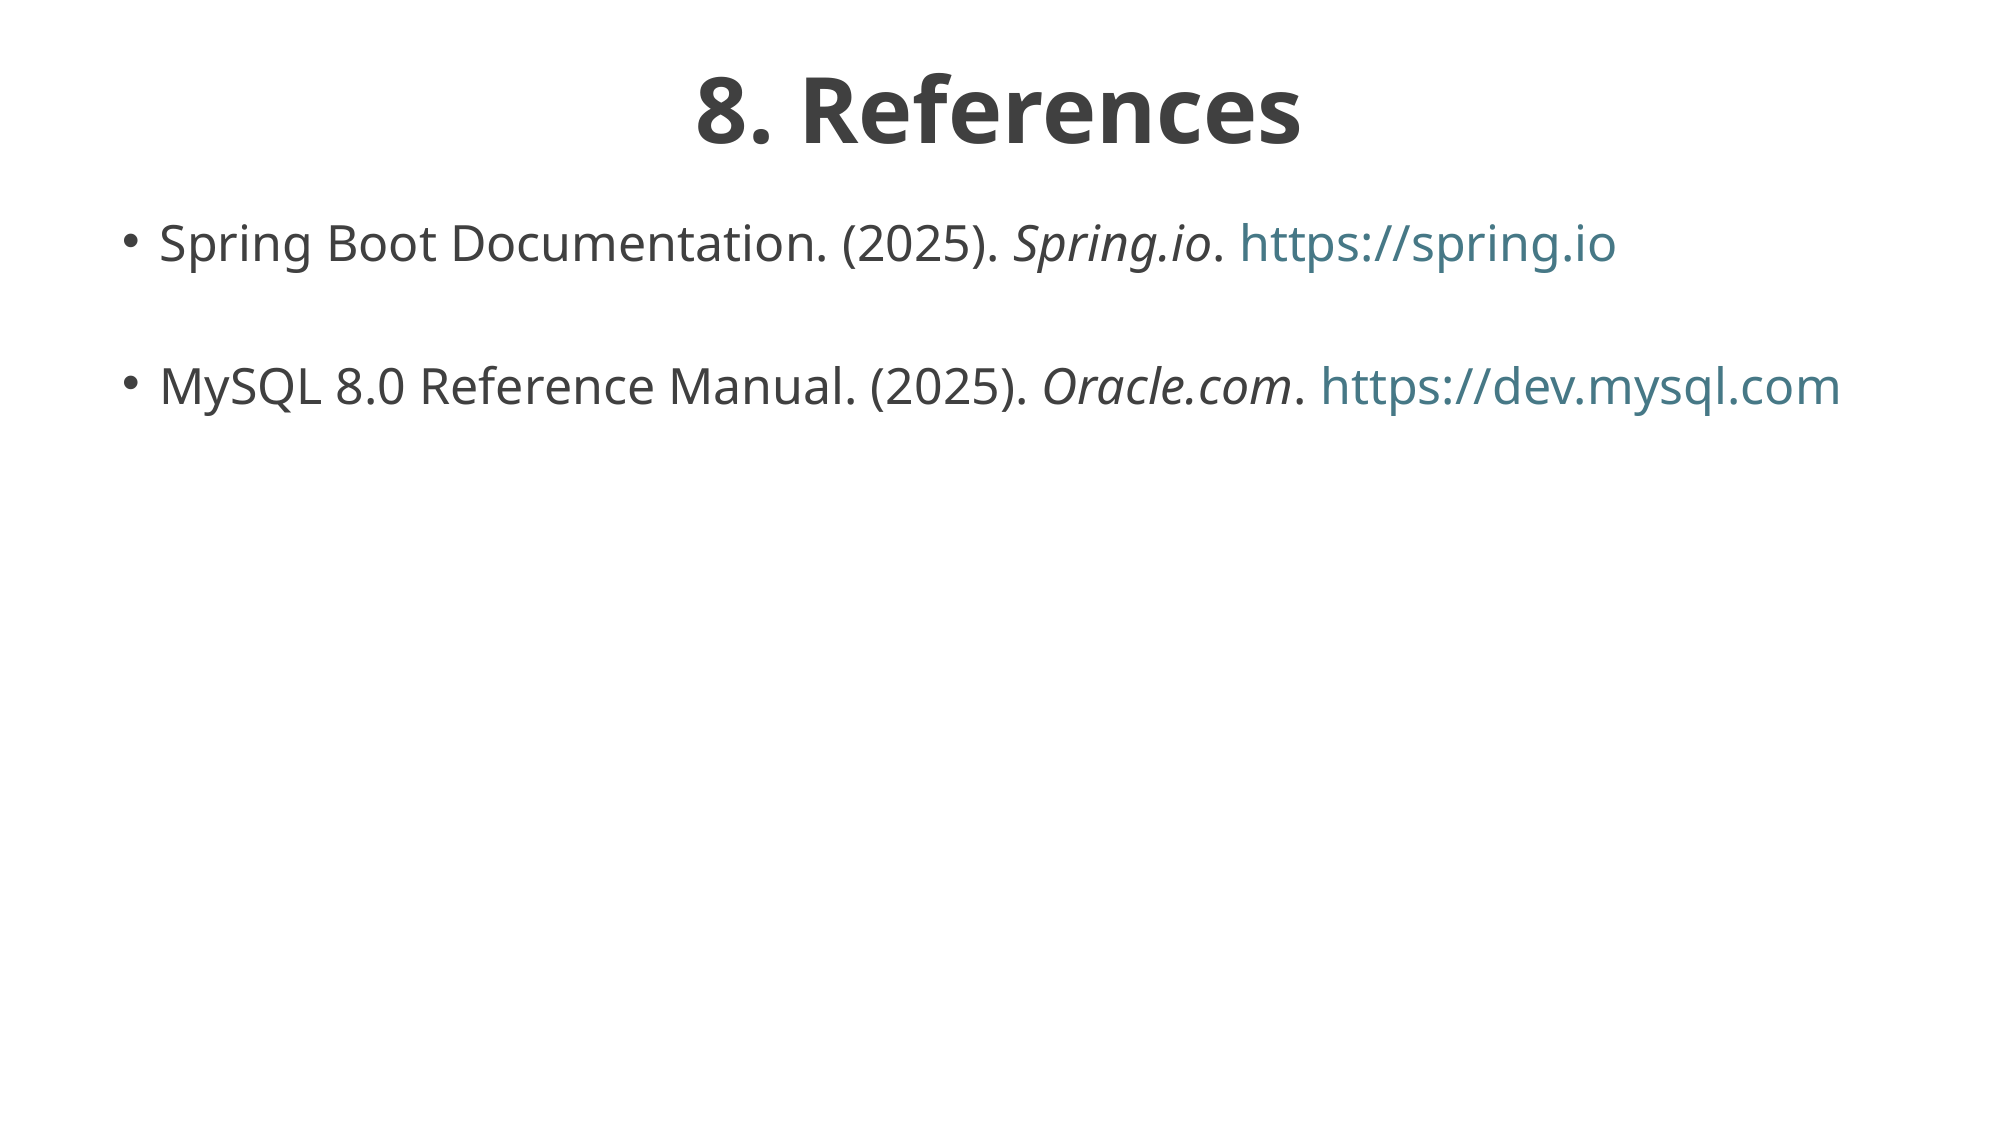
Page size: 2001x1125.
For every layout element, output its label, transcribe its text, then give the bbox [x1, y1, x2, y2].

title 8. References [137, 59, 1863, 205]
list Spring Boot Documentation. (2025). Spring.io. https://spring.io MySQL 8.0 Reference Manual. (2025). Oracle.com. https://dev.mysql.com [107, 205, 1863, 652]
